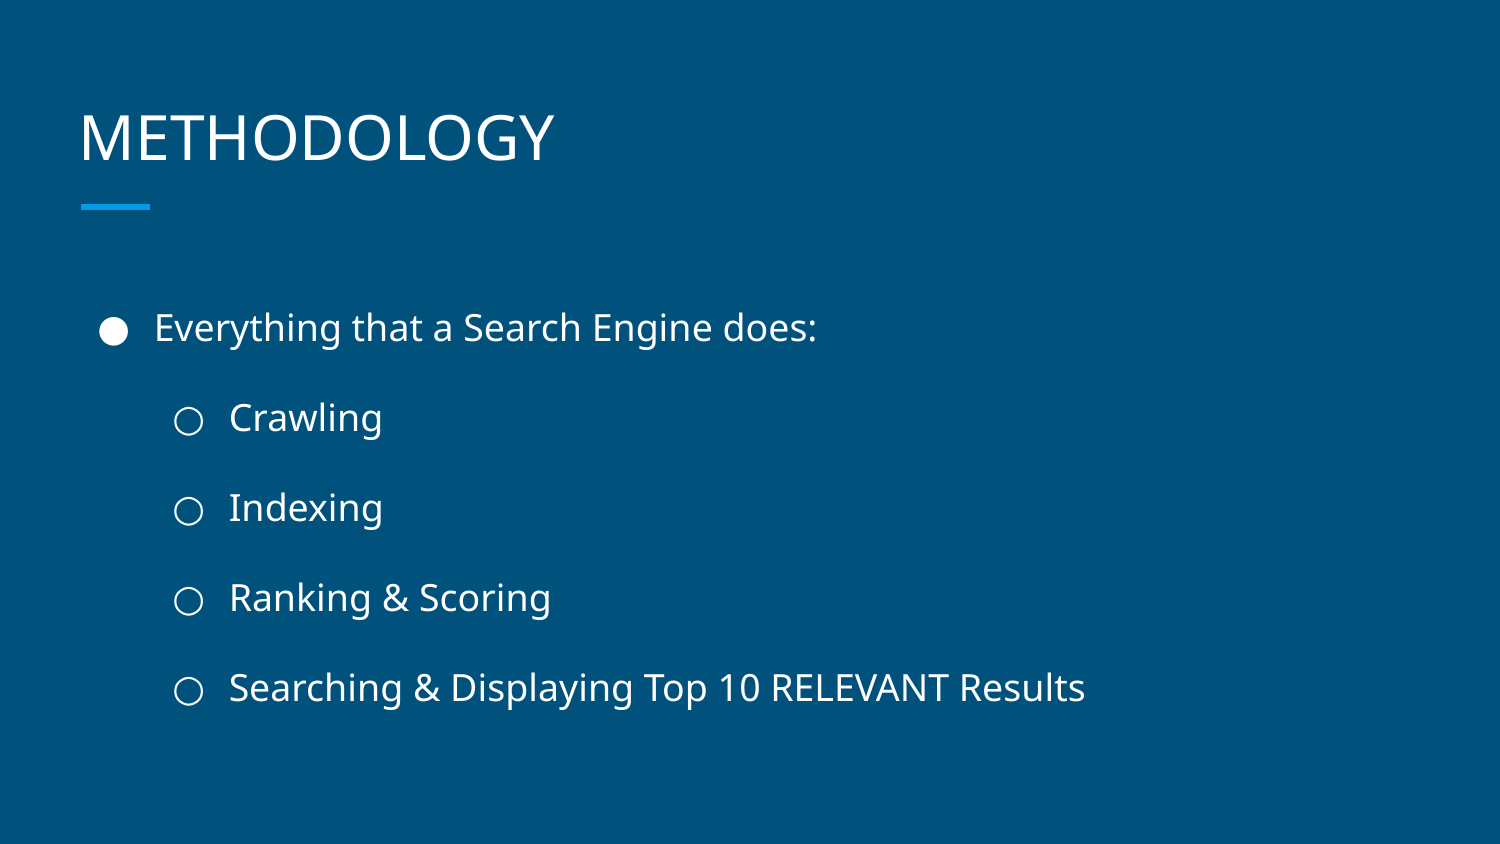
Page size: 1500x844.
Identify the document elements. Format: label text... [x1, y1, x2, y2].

title METHODOLOGY [63, 75, 1437, 188]
list Everything that a Search Engine does: Crawling Indexing Ranking & Scoring Searching & Displaying Top 10 RELEVANT Results [63, 244, 1437, 750]
